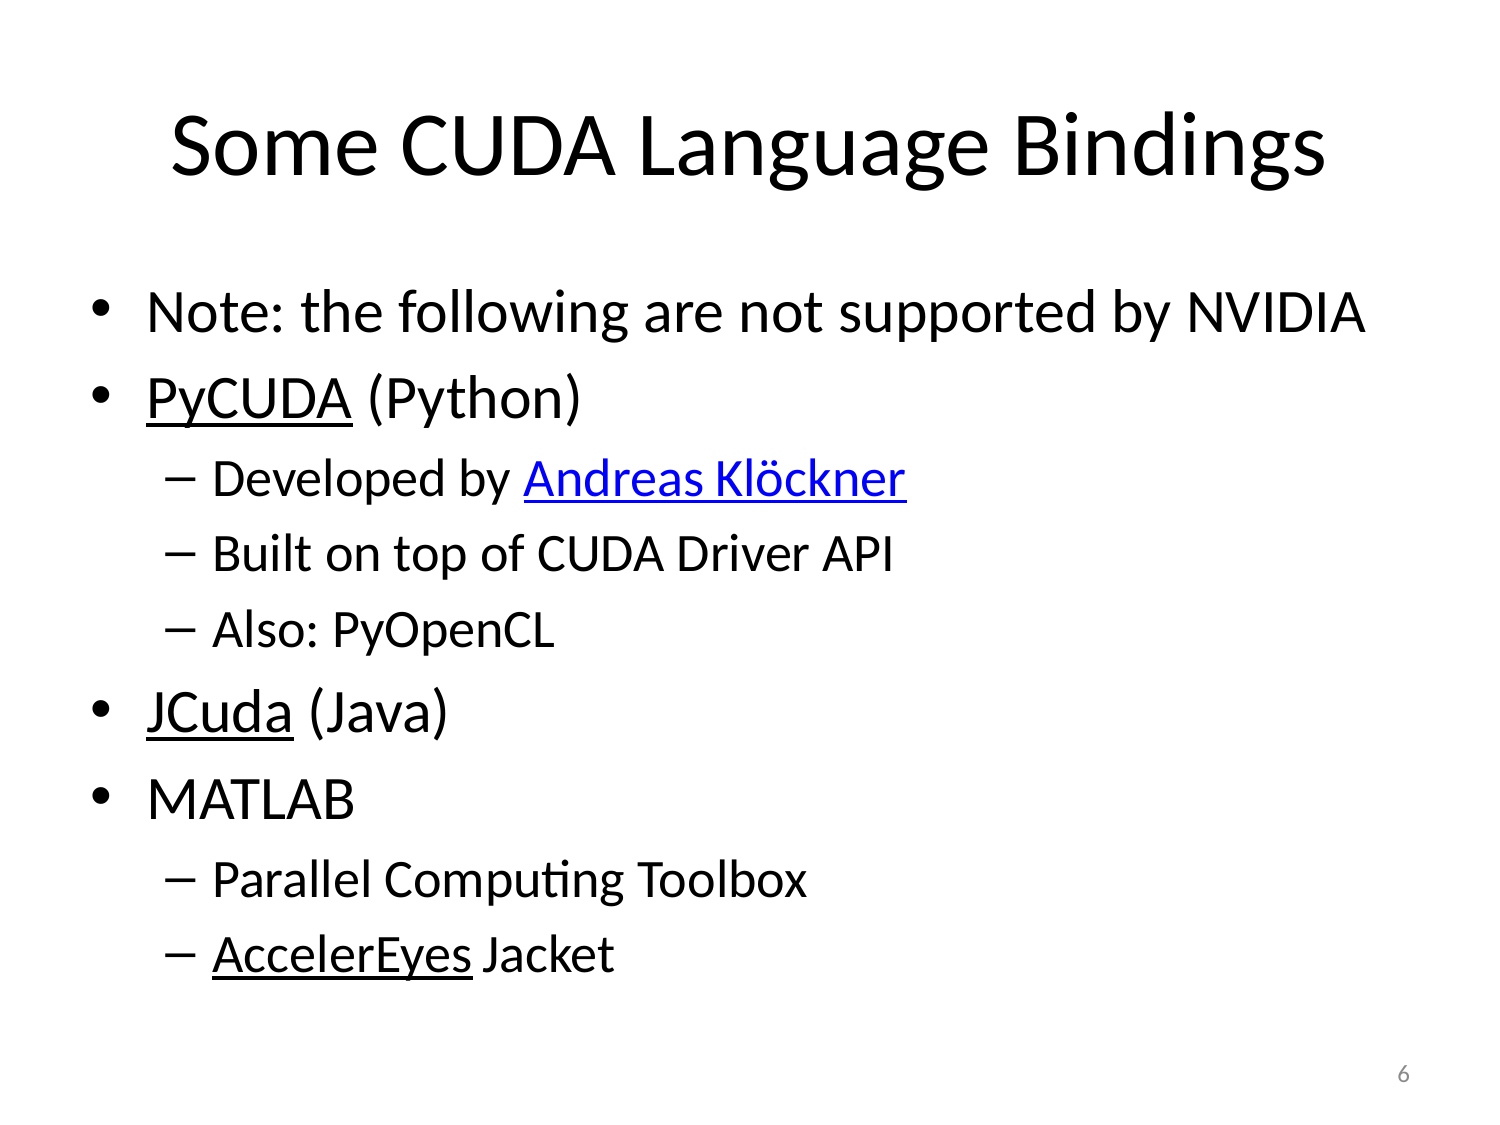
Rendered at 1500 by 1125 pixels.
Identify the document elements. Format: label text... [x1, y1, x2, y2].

slide_number 6 [1074, 1042, 1425, 1103]
list Note: the following are not supported by NVIDIA PyCUDA (Python) Developed by Andreas Klöckner Built on top of CUDA Driver API Also: PyOpenCL JCuda (Java) MATLAB Parallel Computing Toolbox AccelerEyes Jacket [75, 262, 1425, 1005]
title Some CUDA Language Bindings [75, 45, 1425, 233]
